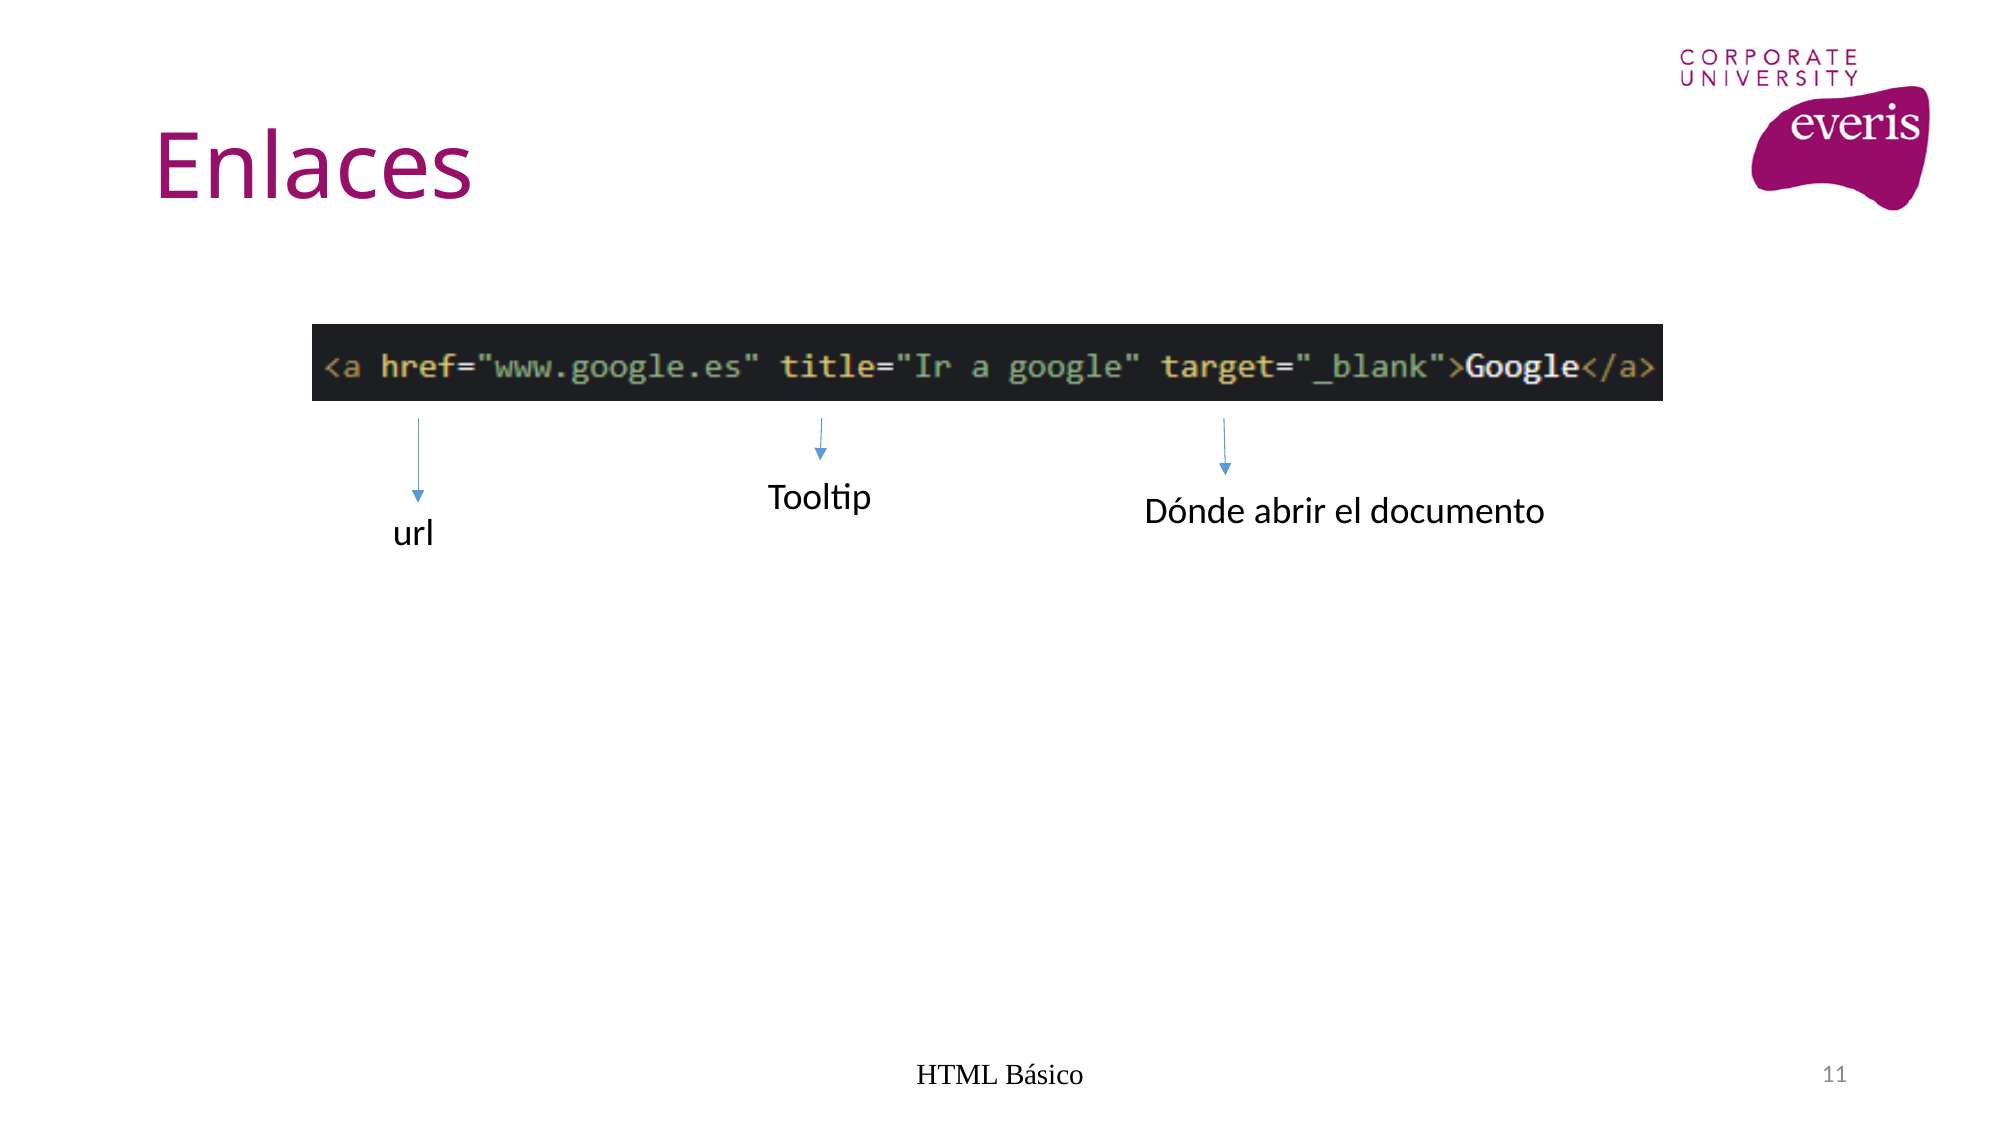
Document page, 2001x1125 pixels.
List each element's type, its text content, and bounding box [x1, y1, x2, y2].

slide_number 11 [1412, 1042, 1863, 1103]
text_box Tooltip [753, 464, 963, 524]
text_box url [378, 500, 529, 561]
picture [1650, 32, 1952, 233]
footer HTML Básico [662, 1042, 1338, 1103]
title Enlaces [137, 59, 1863, 278]
picture [312, 324, 1663, 401]
text_box Dónde abrir el documento [1129, 478, 1595, 539]
